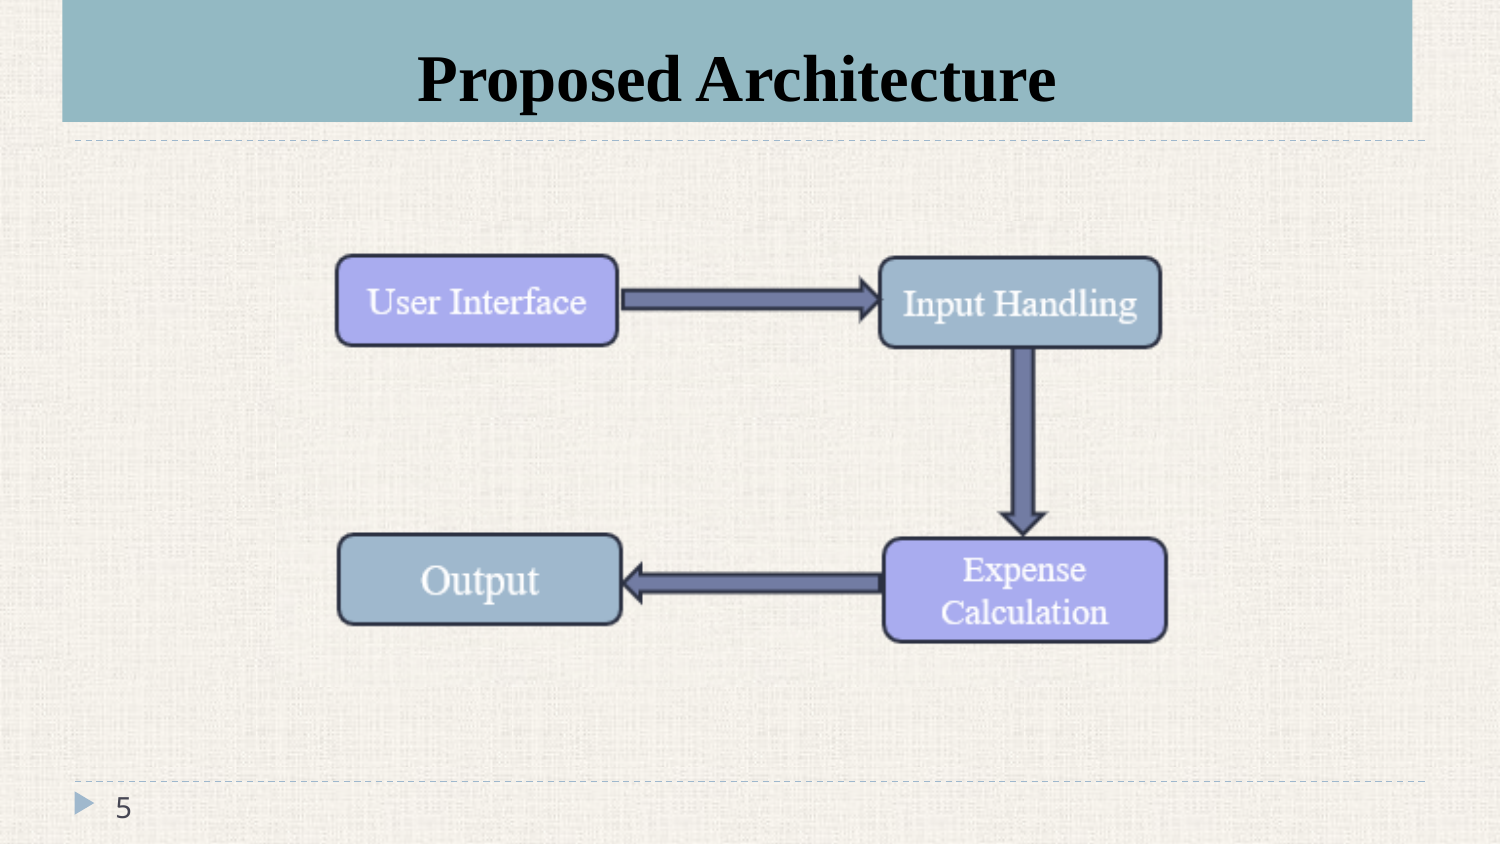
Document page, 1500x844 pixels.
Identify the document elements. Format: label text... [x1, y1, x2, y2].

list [274, 221, 1223, 688]
title Proposed Architecture [62, 0, 1413, 122]
slide_number ‹#› [100, 782, 426, 827]
